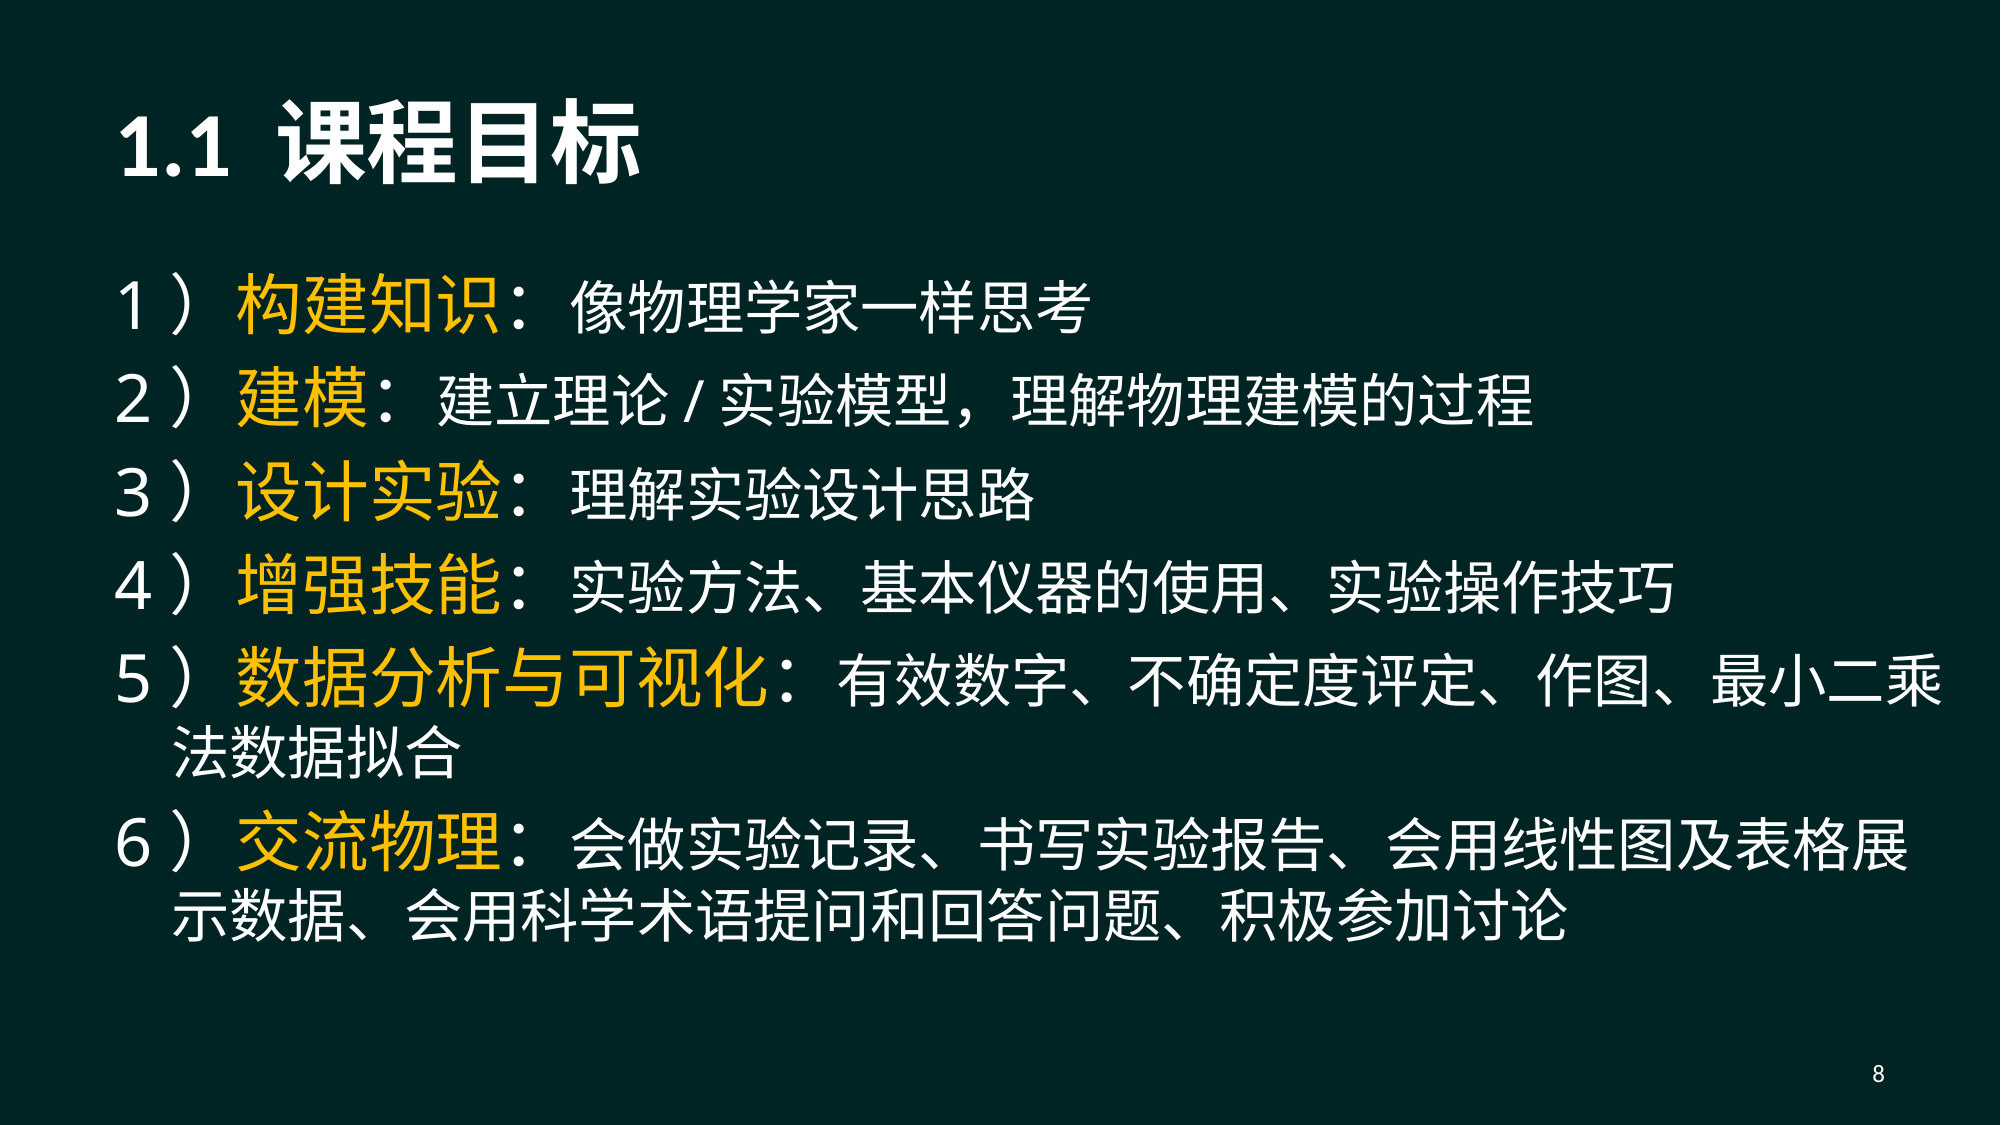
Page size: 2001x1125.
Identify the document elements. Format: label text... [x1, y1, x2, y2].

slide_number 8 [1433, 1042, 1900, 1103]
title 1.1 课程目标 [99, 47, 1900, 233]
list 1）构建知识：像物理学家一样思考 2）建模：建立理论/实验模型，理解物理建模的过程 3）设计实验：理解实验设计思路 4）增强技能：实验方法、基本仪器的使用、实验操作技巧 5）数据分析与可视化：有效数字、不确定度评定、作图、最小二乘法数据拟合 6）交流物理：会做实验记录、书写实验报告、会用线性图及表格展示数据、会用科学术语提问和回答问题、积极参加讨论 [99, 255, 1969, 998]
